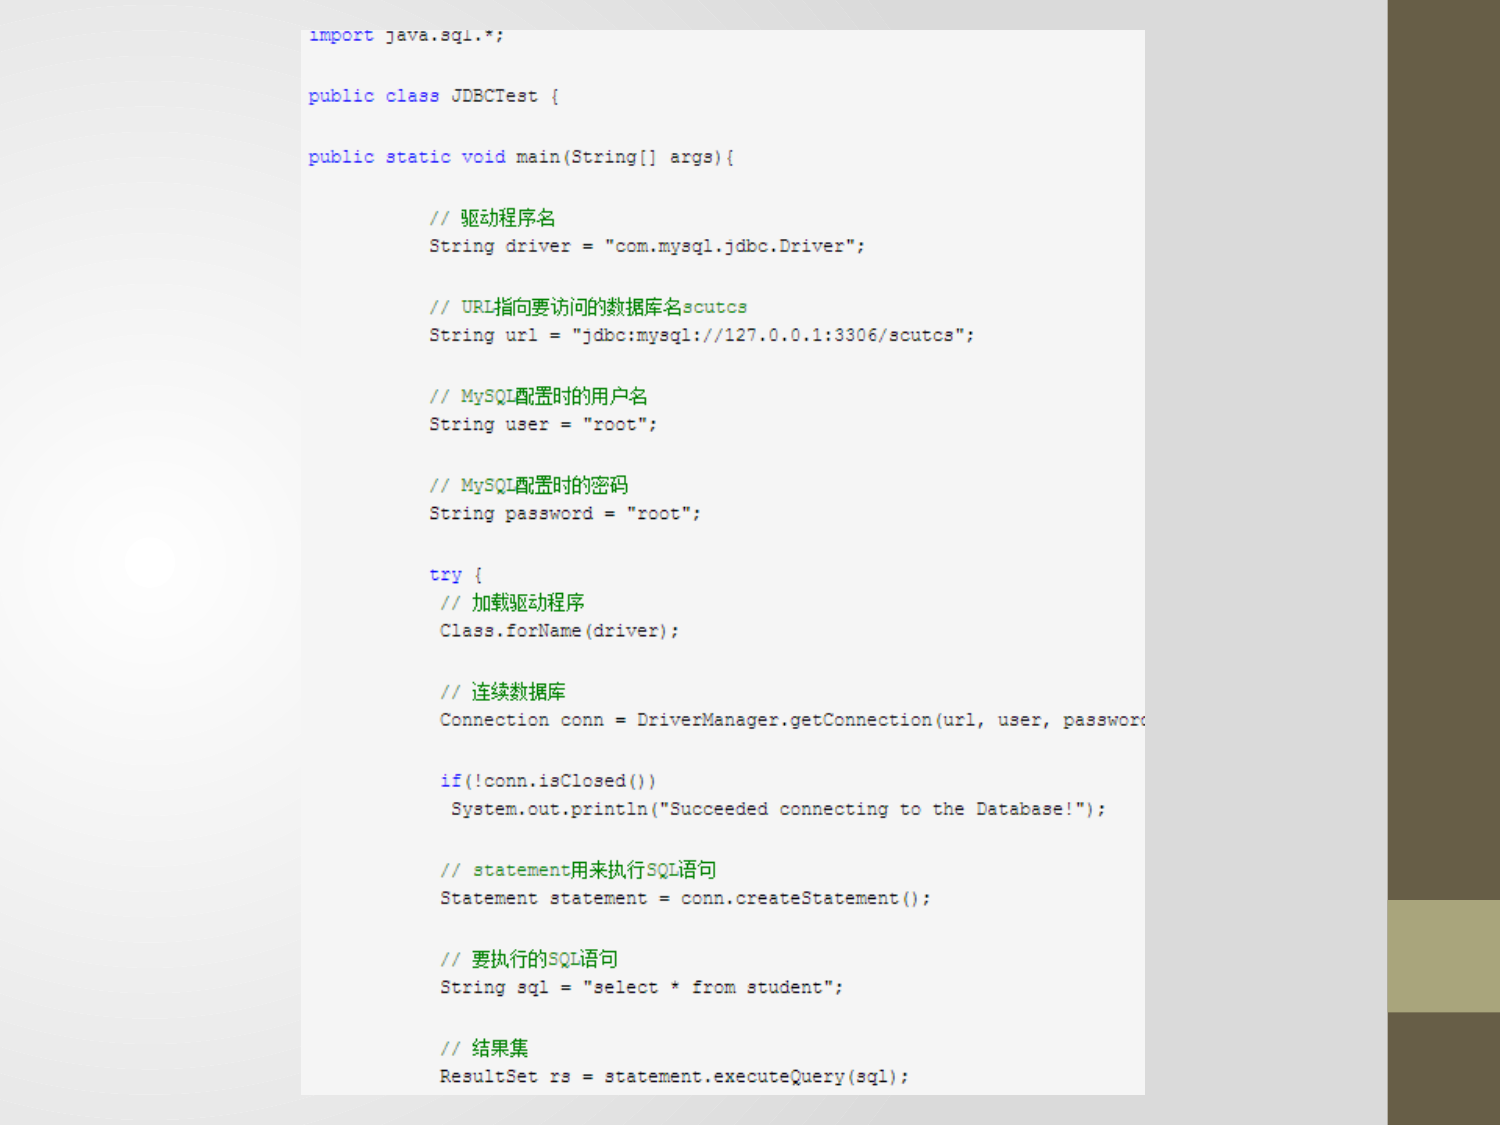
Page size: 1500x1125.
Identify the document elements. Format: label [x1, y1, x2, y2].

picture [300, 29, 1146, 1095]
